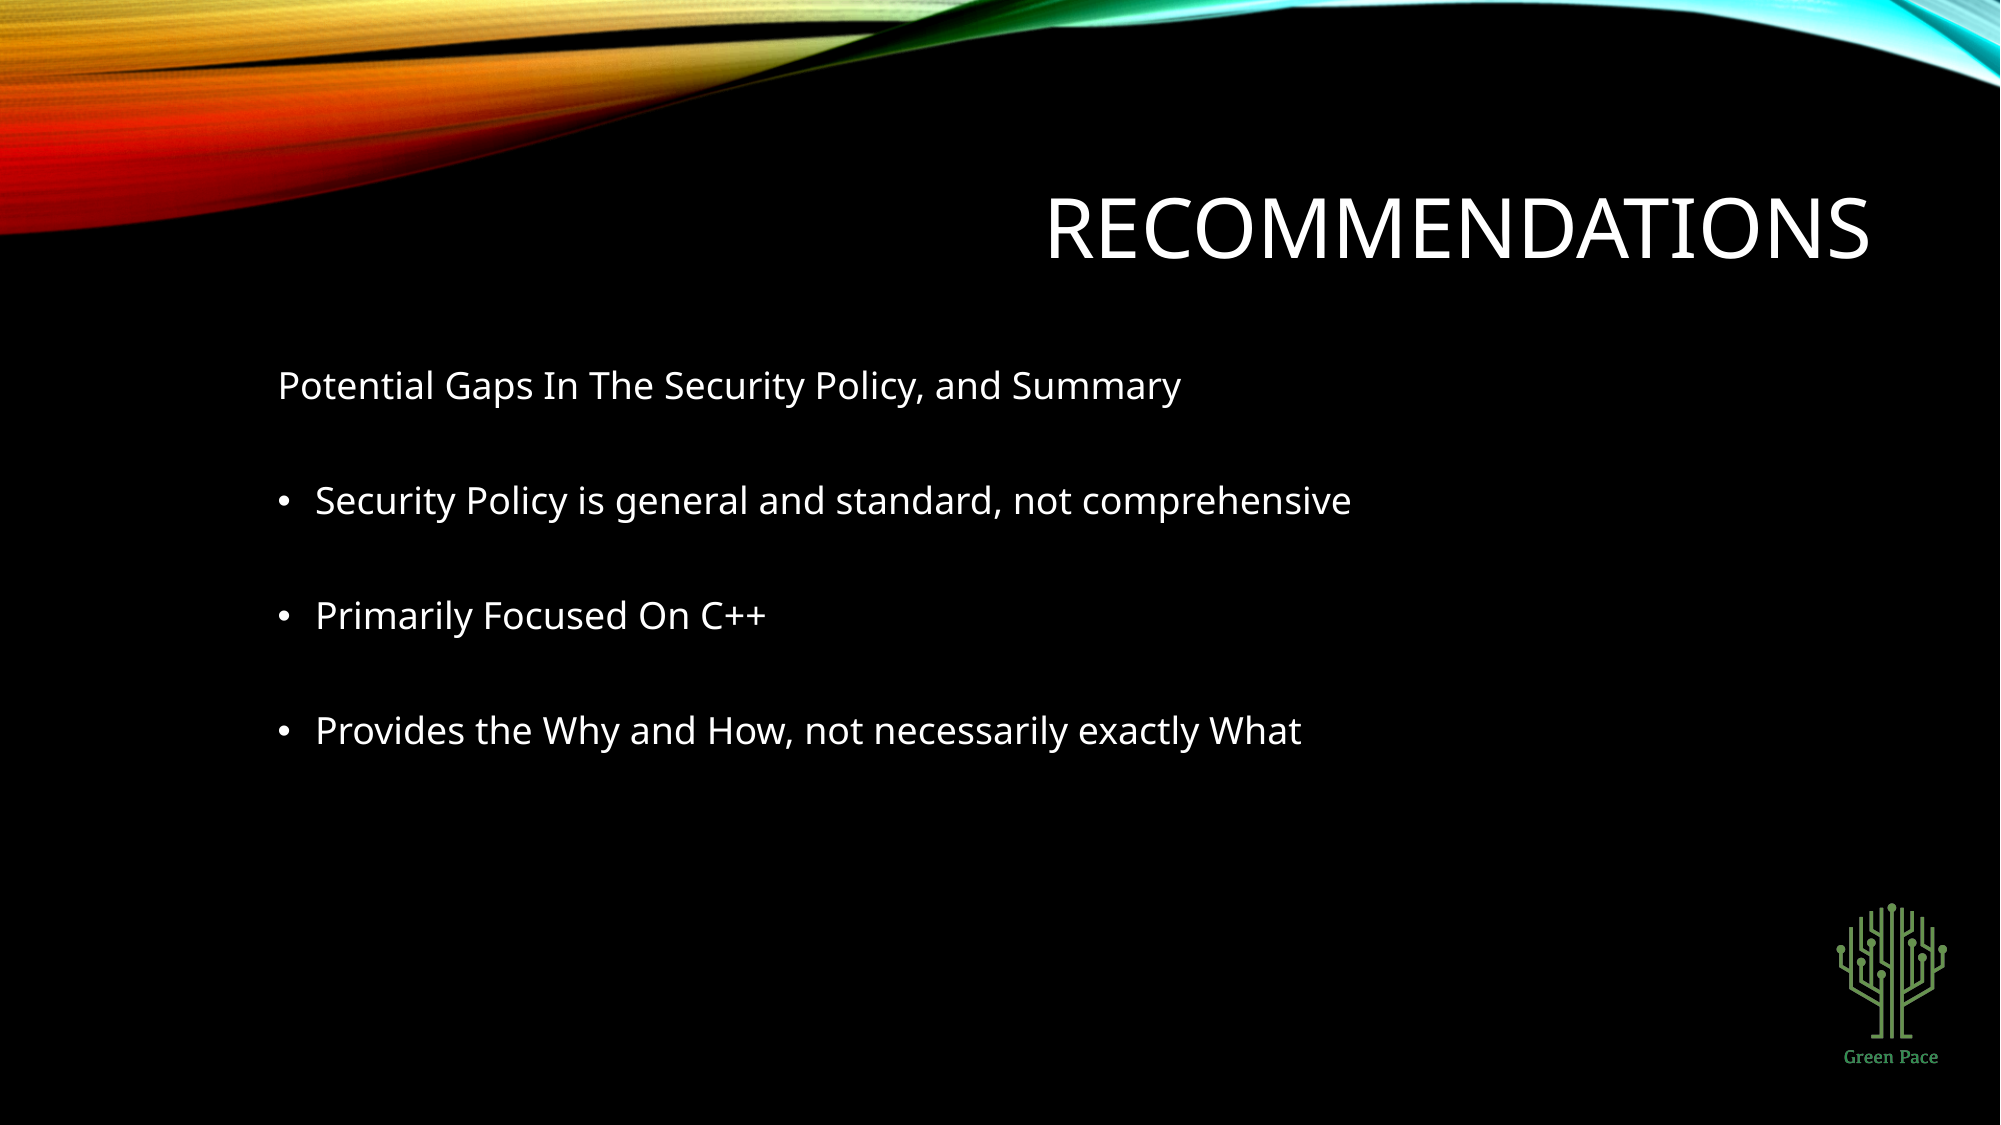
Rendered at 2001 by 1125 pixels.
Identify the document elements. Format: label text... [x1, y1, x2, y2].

list Potential Gaps In The Security Policy, and Summary Security Policy is general and standard, not comprehensive Primarily Focused On C++ Provides the Why and How, not necessarily exactly What [112, 360, 1888, 1021]
picture [0, 0, 2000, 237]
picture [1817, 892, 1964, 1082]
title RECOMMENDATIONS [474, 125, 1888, 338]
